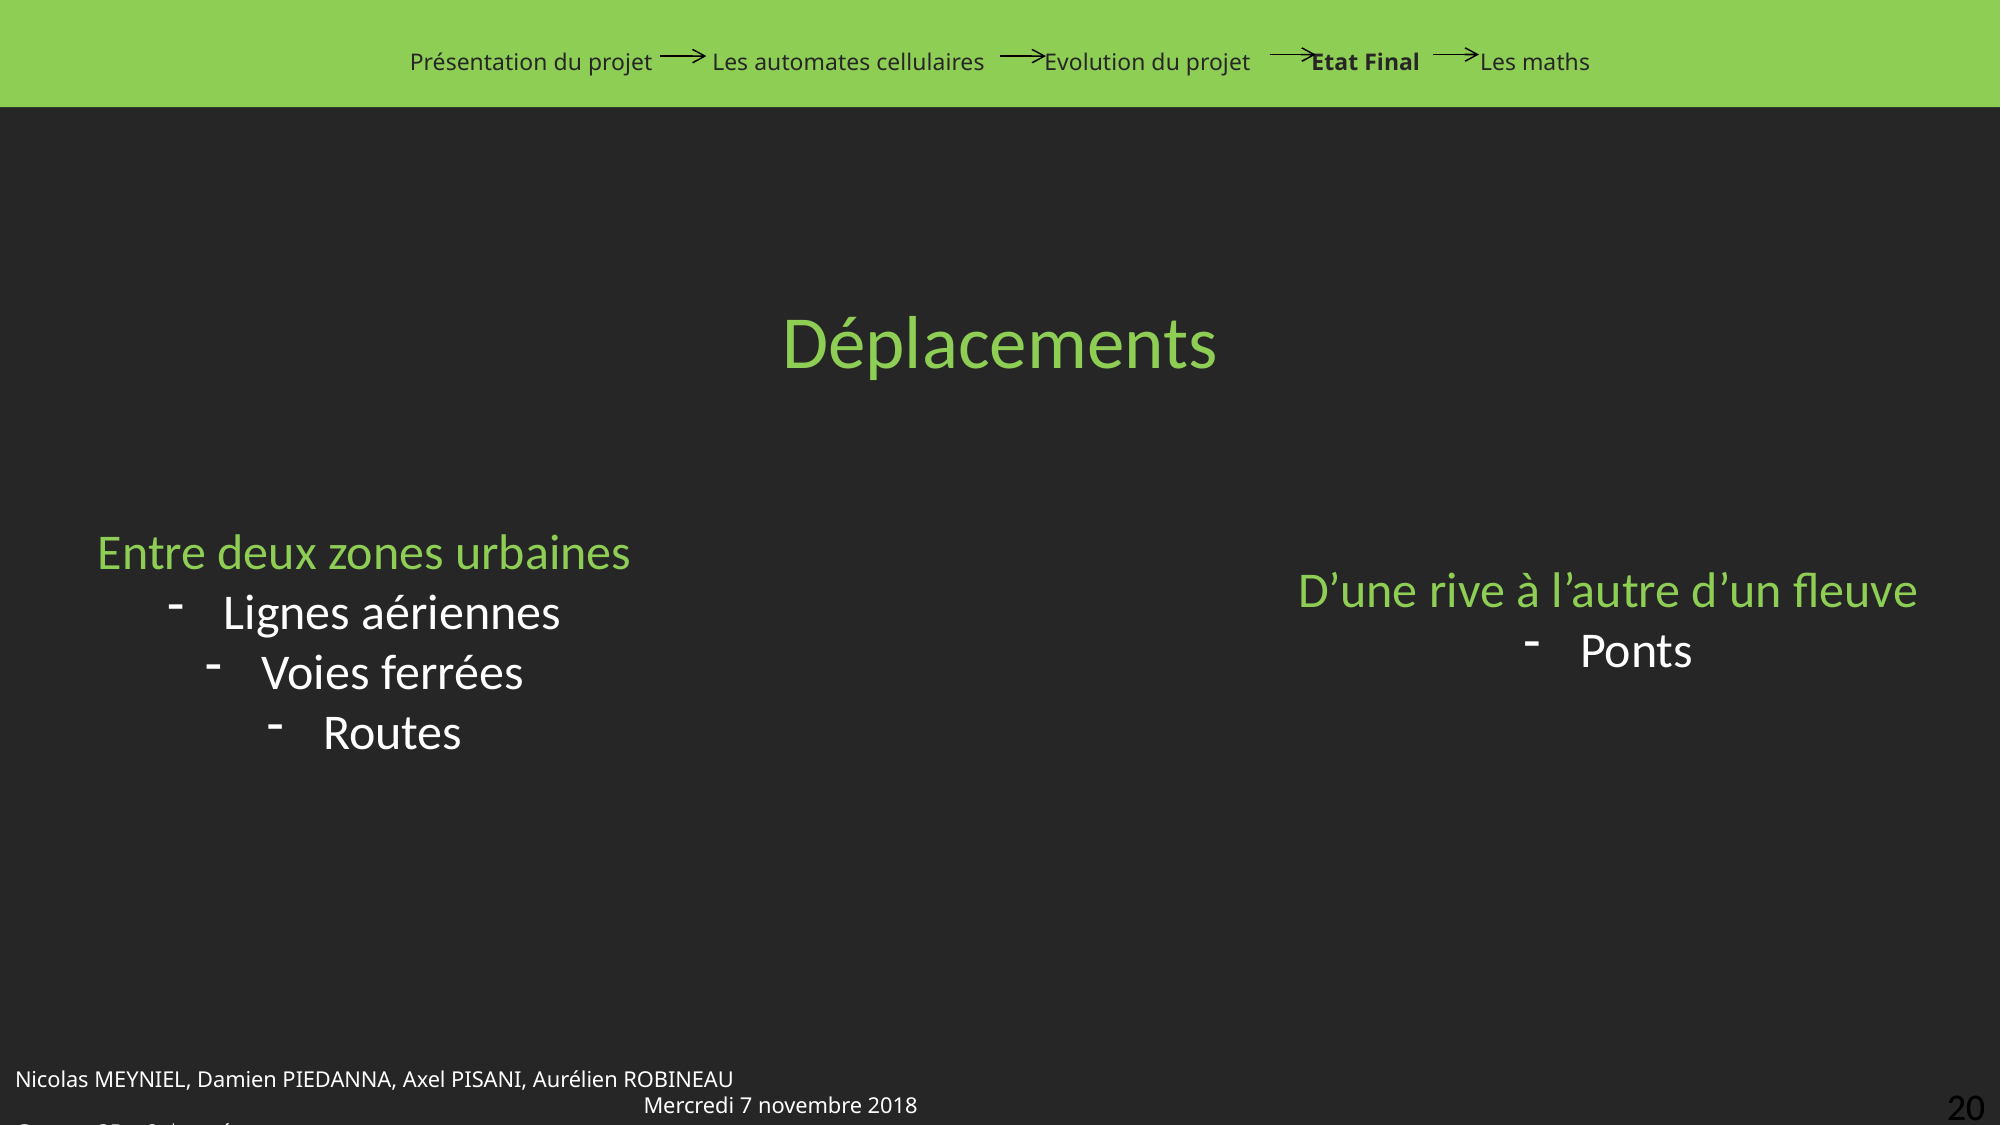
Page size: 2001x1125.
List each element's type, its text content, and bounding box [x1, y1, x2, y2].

text_box Présentation du projet Les automates cellulaires Evolution du projet Etat Final Les maths [30, 26, 1970, 128]
text_box Entre deux zones urbaines Lignes aériennes Voies ferrées Routes [68, 512, 661, 768]
text_box Nicolas MEYNIEL, Damien PIEDANNA, Axel PISANI, Aurélien ROBINEAU Mercredi 7 novembre 2018 Groupe 3B – 2nd année [0, 1058, 2000, 1125]
text_box [0, 0, 2000, 108]
text_box D’une rive à l’autre d’un fleuve Ponts [1261, 549, 1955, 685]
text_box Déplacements [672, 285, 1327, 391]
